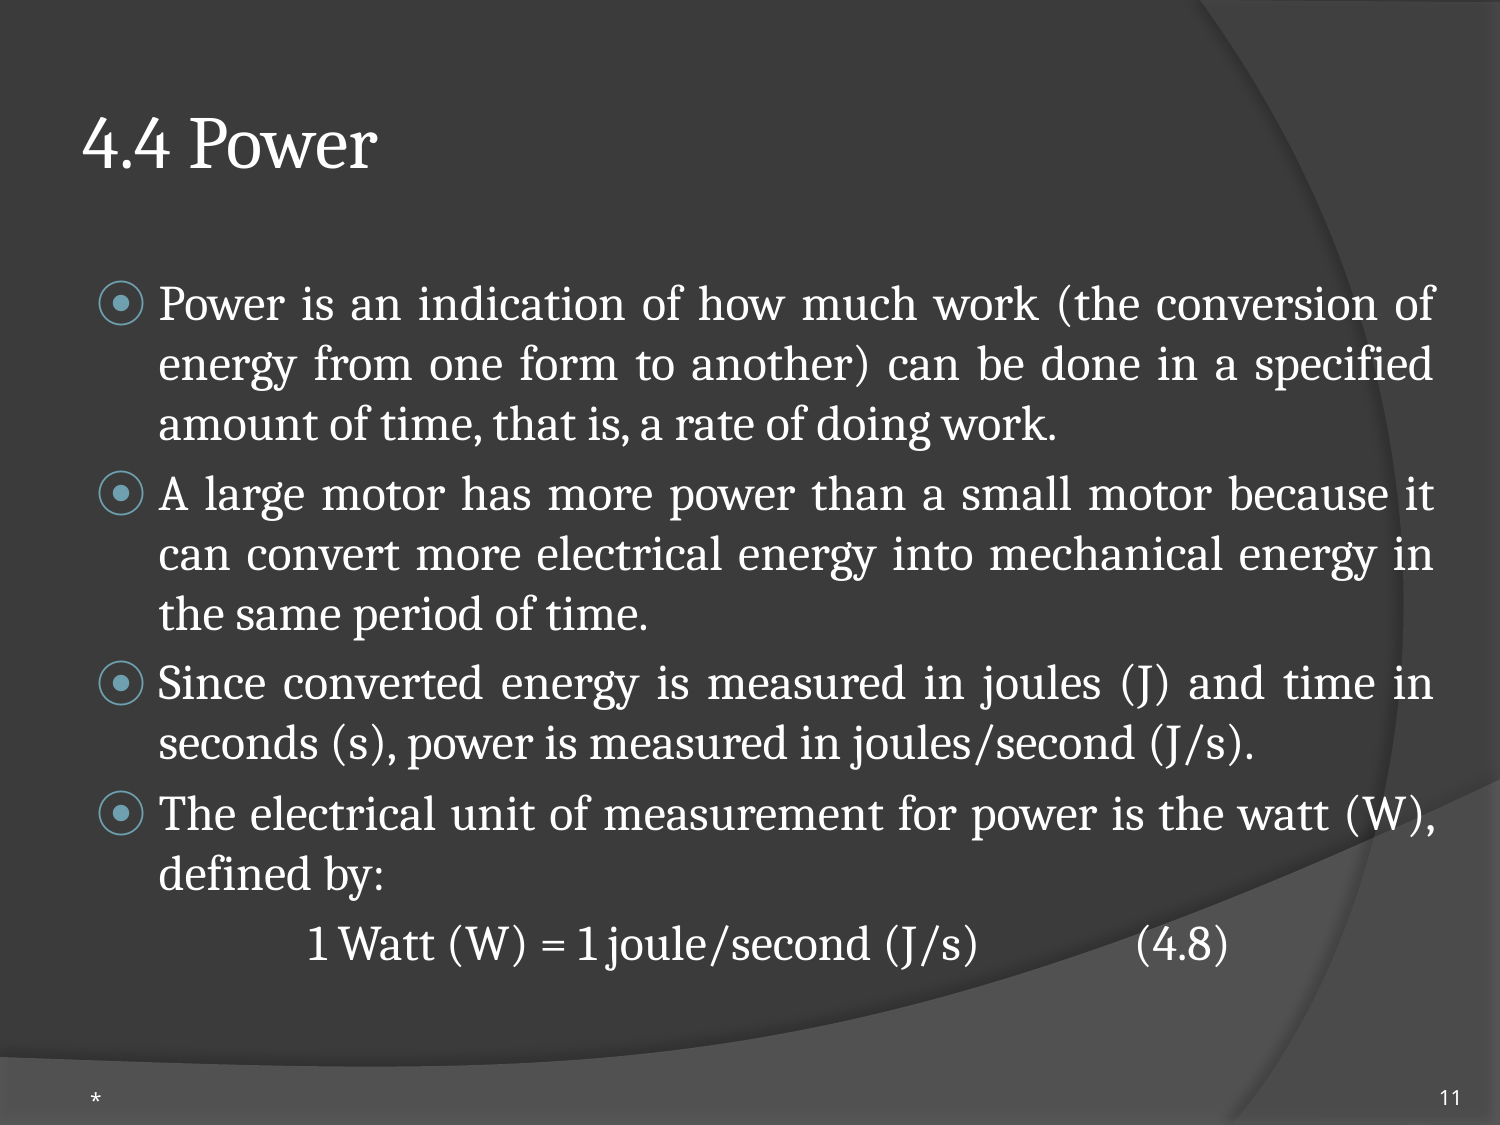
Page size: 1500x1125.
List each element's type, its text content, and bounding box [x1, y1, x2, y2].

text_box * [75, 1053, 425, 1114]
list Power is an indication of how much work (the conversion of energy from one form to another) can be done in a specified amount of time, that is, a rate of doing work. A large motor has more power than a small motor because it can convert more electrical energy into mechanical energy in the same period of time. Since converted energy is measured in joules (J) and time in seconds (s), power is measured in joules/second (J/s). The electrical unit of measurement for power is the watt (W), defined by: 1 Watt (W) = 1 joule/second (J/s) (4.8) [75, 262, 1450, 1005]
title 4.4 Power [75, 45, 1300, 233]
text_box ‹#› [1337, 1053, 1463, 1114]
